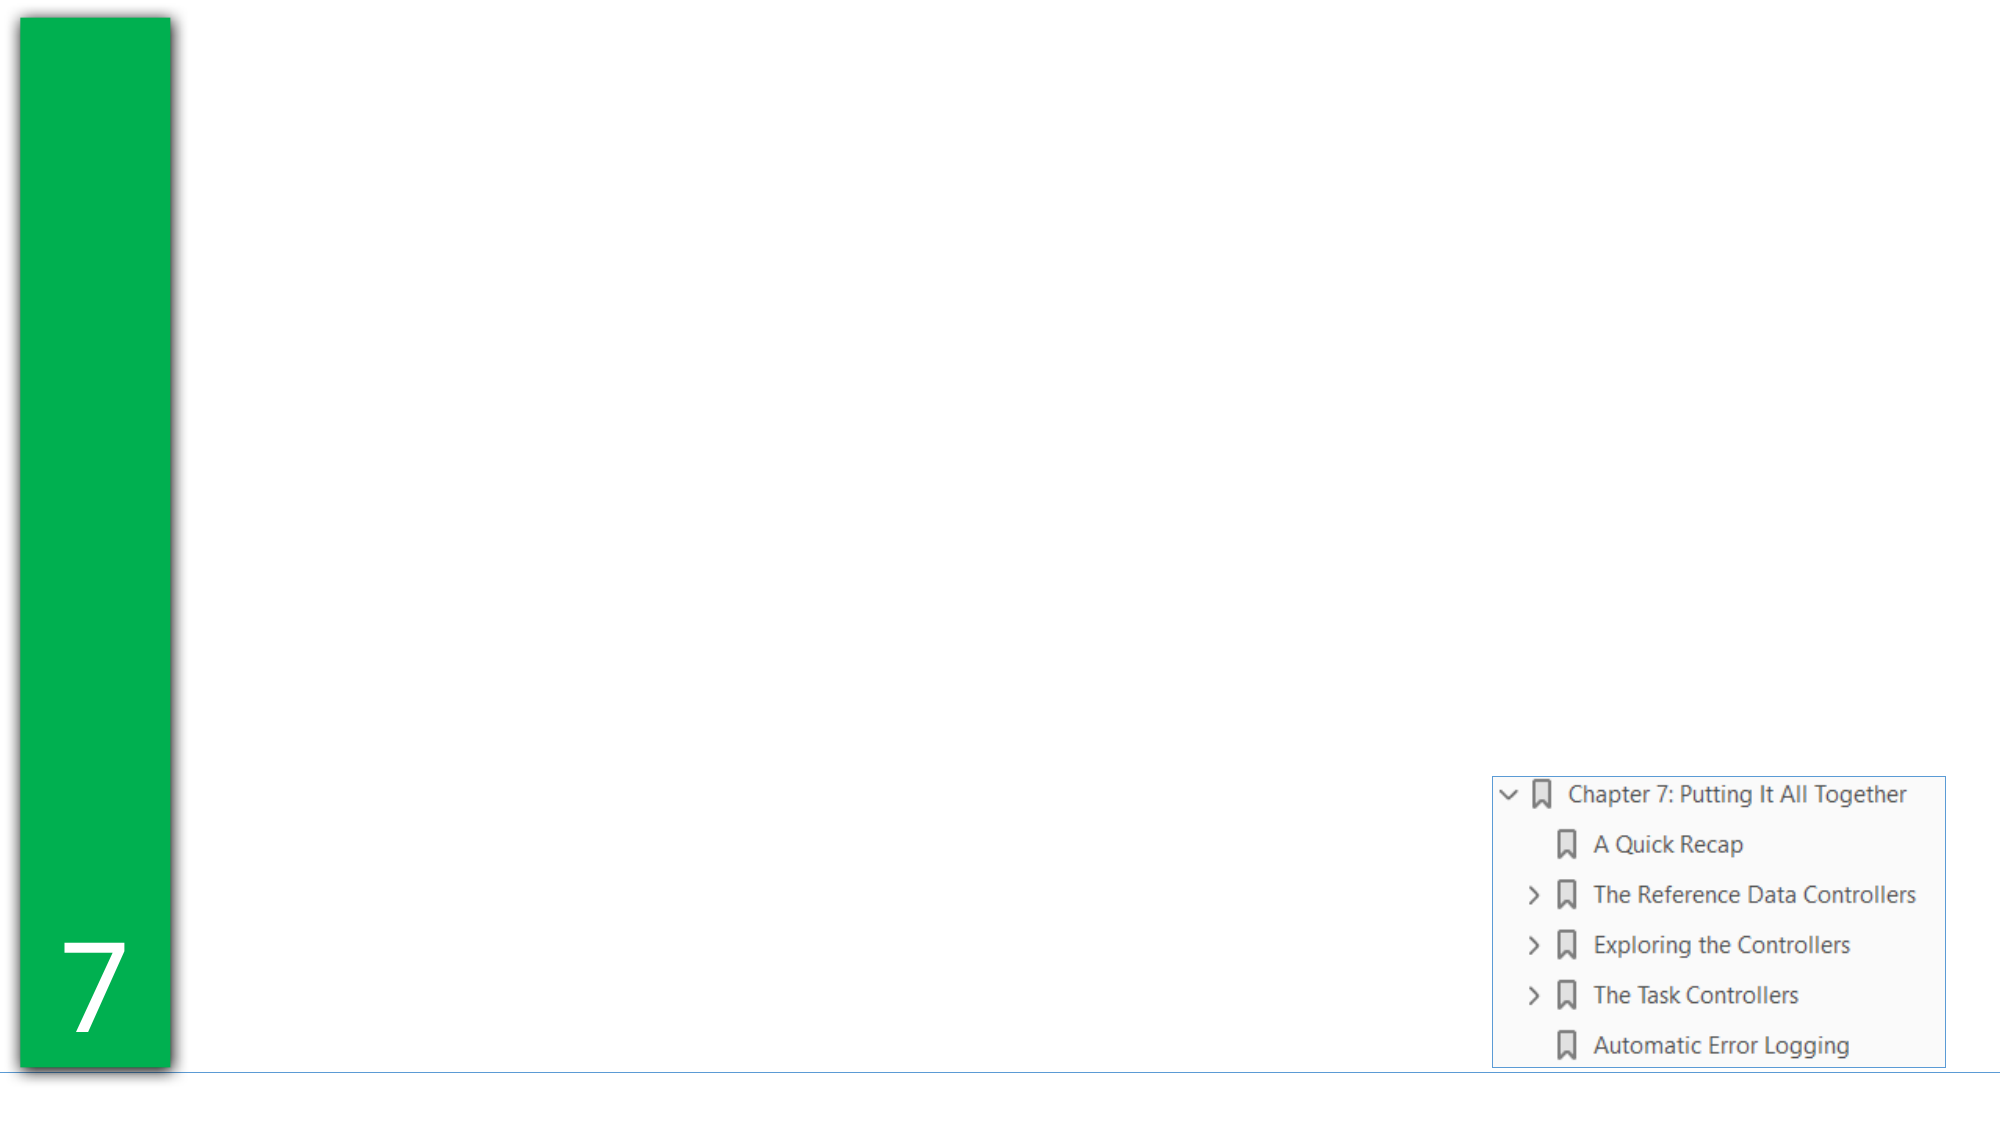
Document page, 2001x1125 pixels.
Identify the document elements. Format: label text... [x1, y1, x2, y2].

picture [1492, 776, 1946, 1068]
list 7 [20, 17, 171, 1068]
